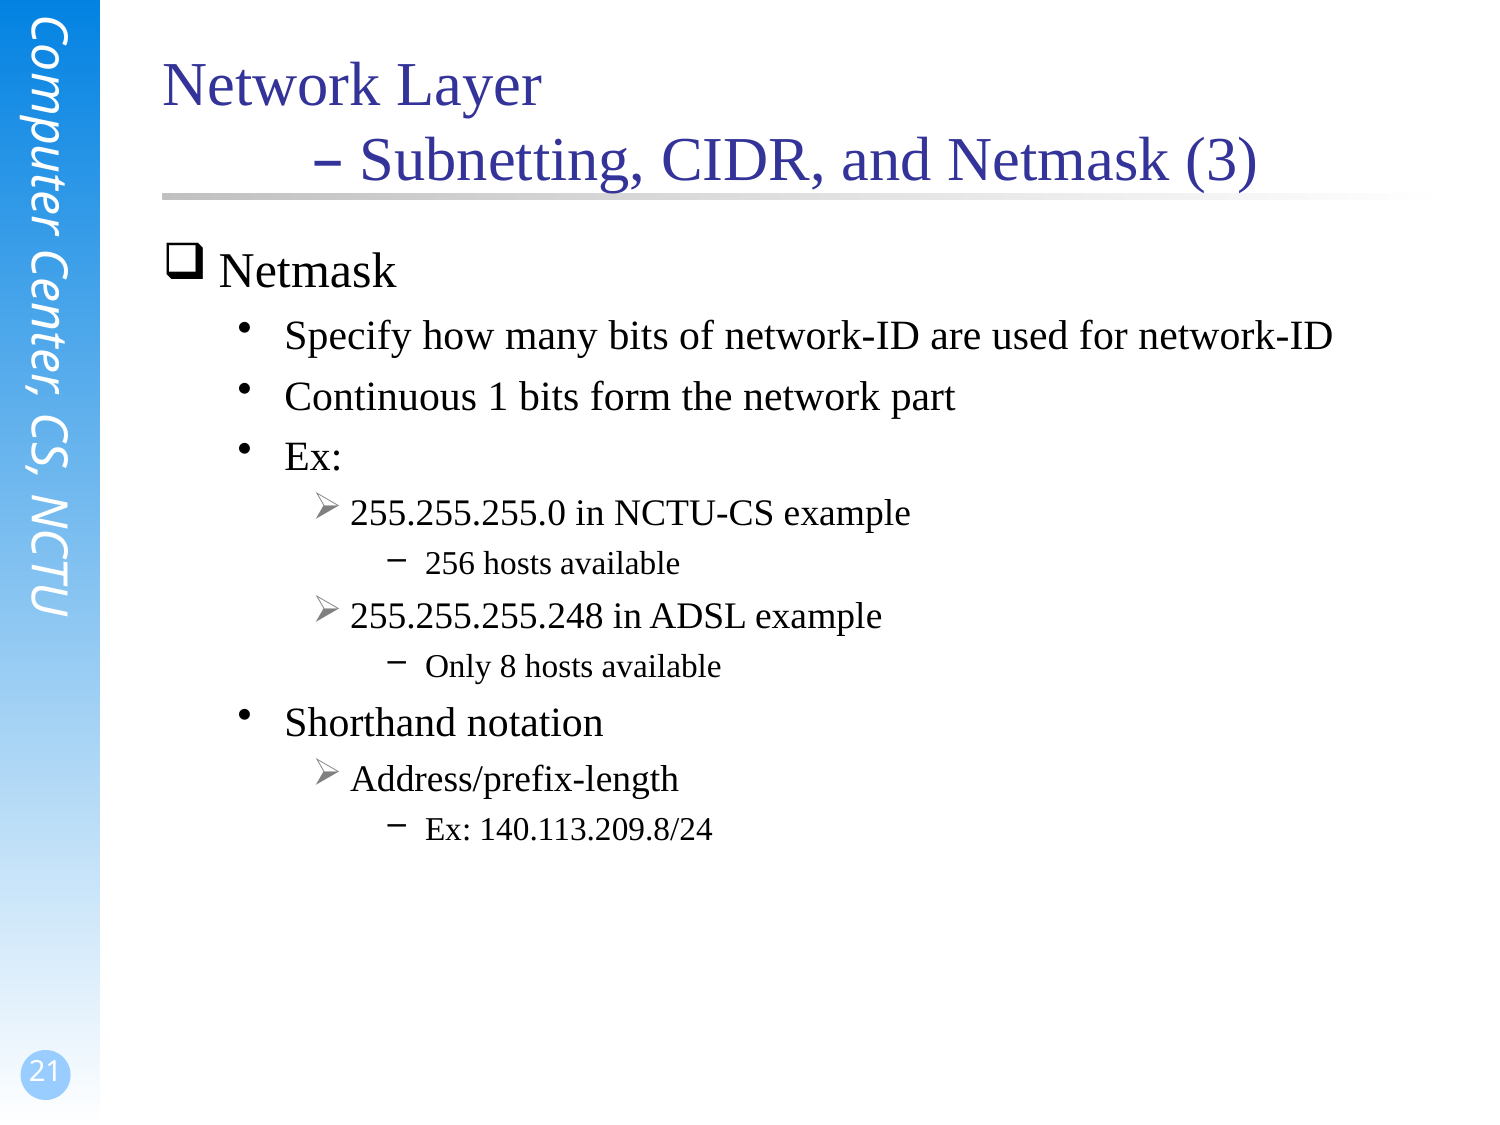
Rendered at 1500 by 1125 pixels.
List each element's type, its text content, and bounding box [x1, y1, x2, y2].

list Netmask Specify how many bits of network-ID are used for network-ID Continuous 1 bits form the network part Ex: 255.255.255.0 in NCTU-CS example 256 hosts available 255.255.255.248 in ADSL example Only 8 hosts available Shorthand notation Address/prefix-length Ex: 140.113.209.8/24 [162, 237, 1438, 1000]
title Network Layer – Subnetting, CIDR, and Netmask (3) [162, 42, 1438, 231]
